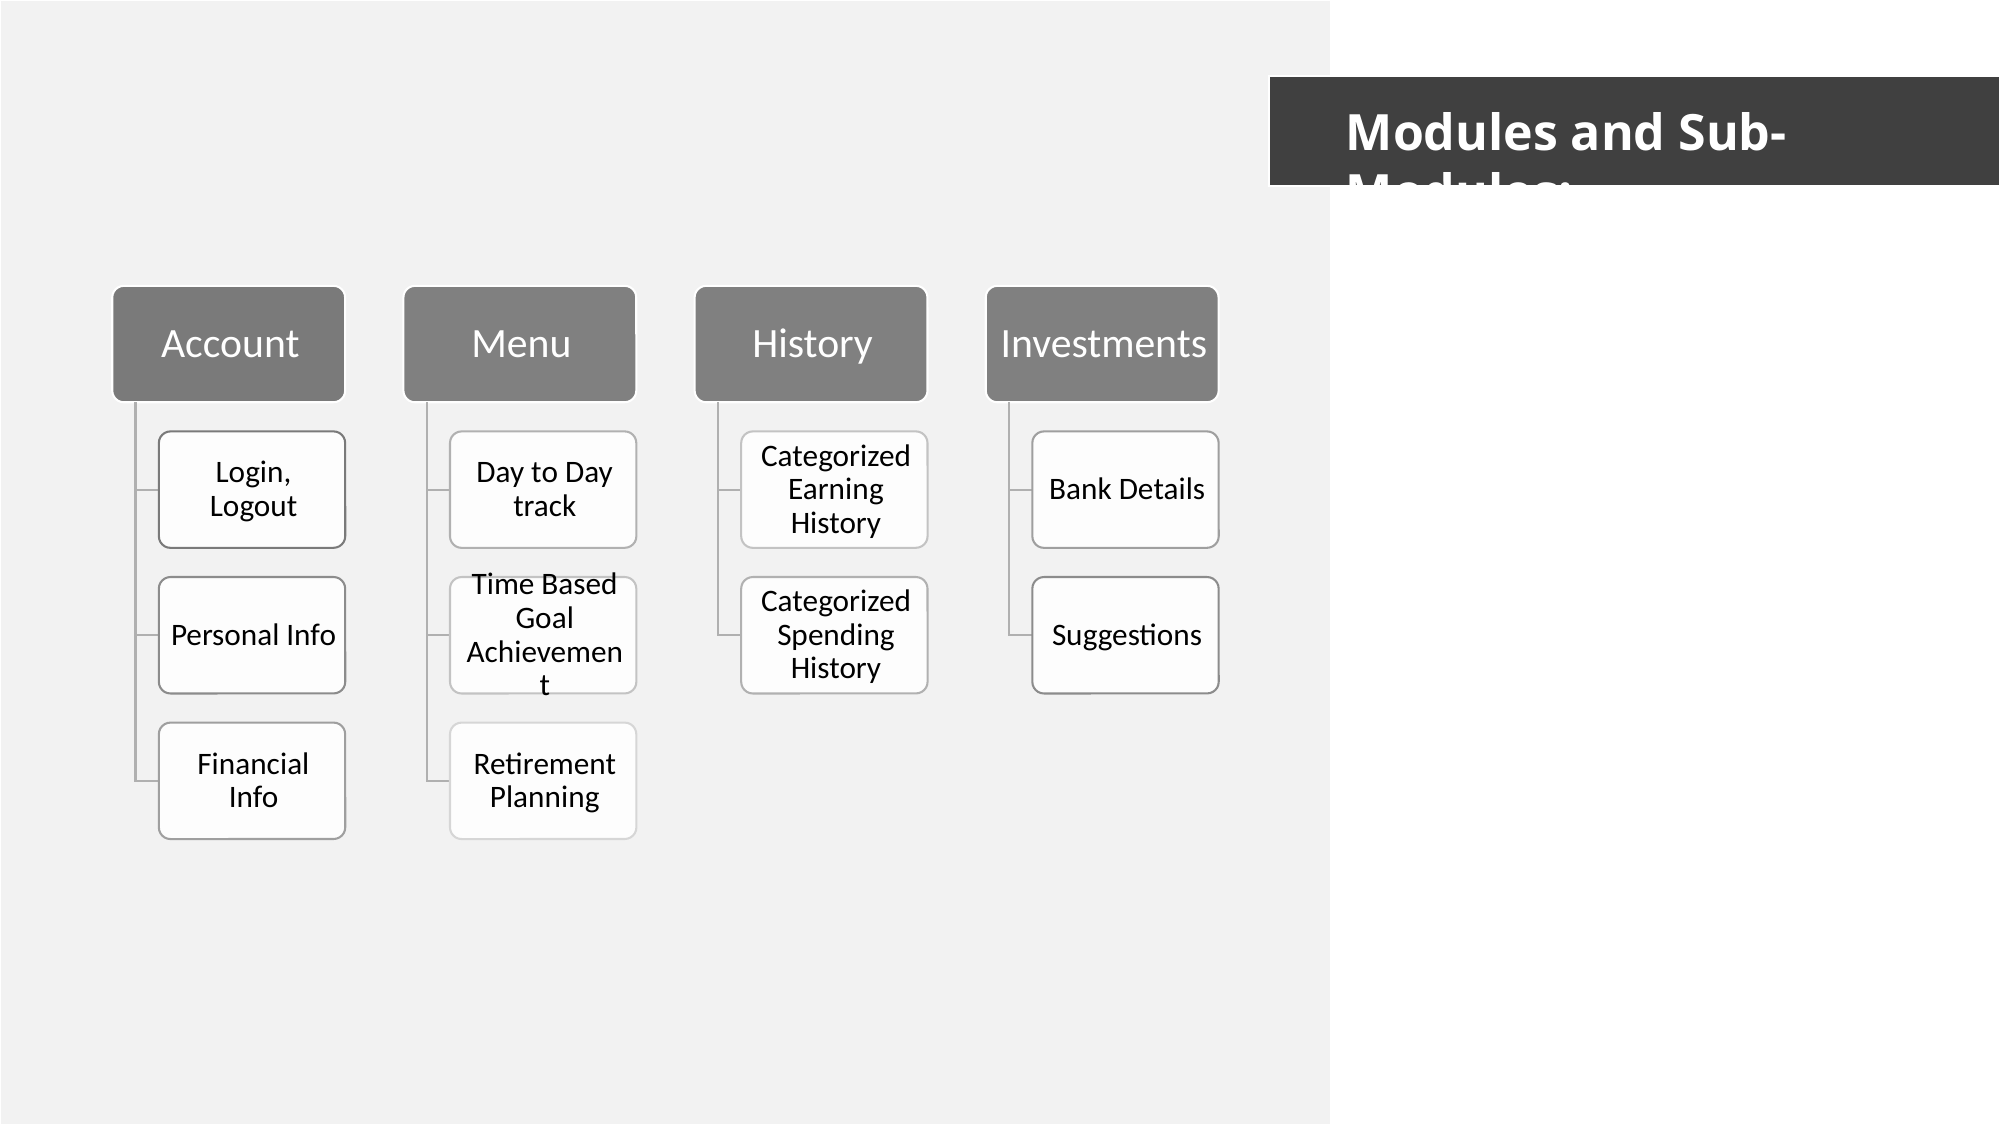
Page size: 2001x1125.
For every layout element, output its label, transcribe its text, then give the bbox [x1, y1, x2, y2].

text_box Modules and Sub-Modules: [1331, 93, 2000, 228]
text_box [0, 0, 1332, 1125]
text_box [1268, 75, 2000, 187]
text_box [112, 236, 1219, 889]
